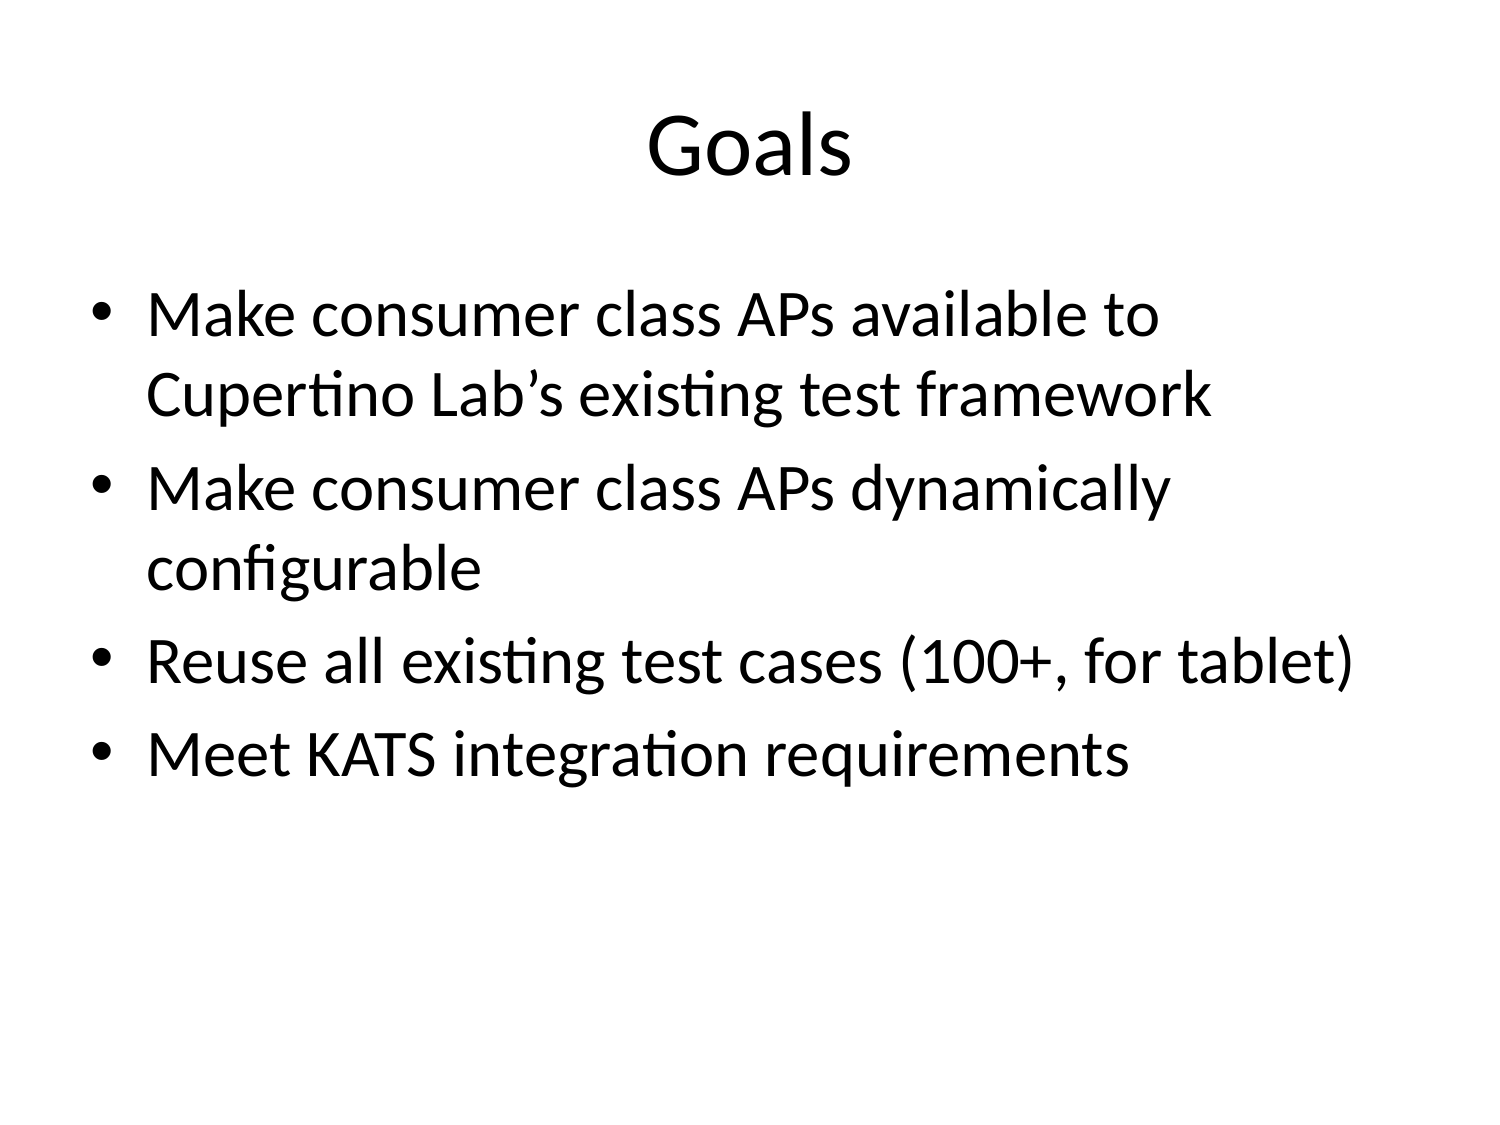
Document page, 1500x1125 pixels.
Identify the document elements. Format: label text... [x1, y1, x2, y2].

title Goals [75, 45, 1425, 233]
list Make consumer class APs available to Cupertino Lab’s existing test framework Make consumer class APs dynamically configurable Reuse all existing test cases (100+, for tablet) Meet KATS integration requirements [75, 262, 1425, 1005]
